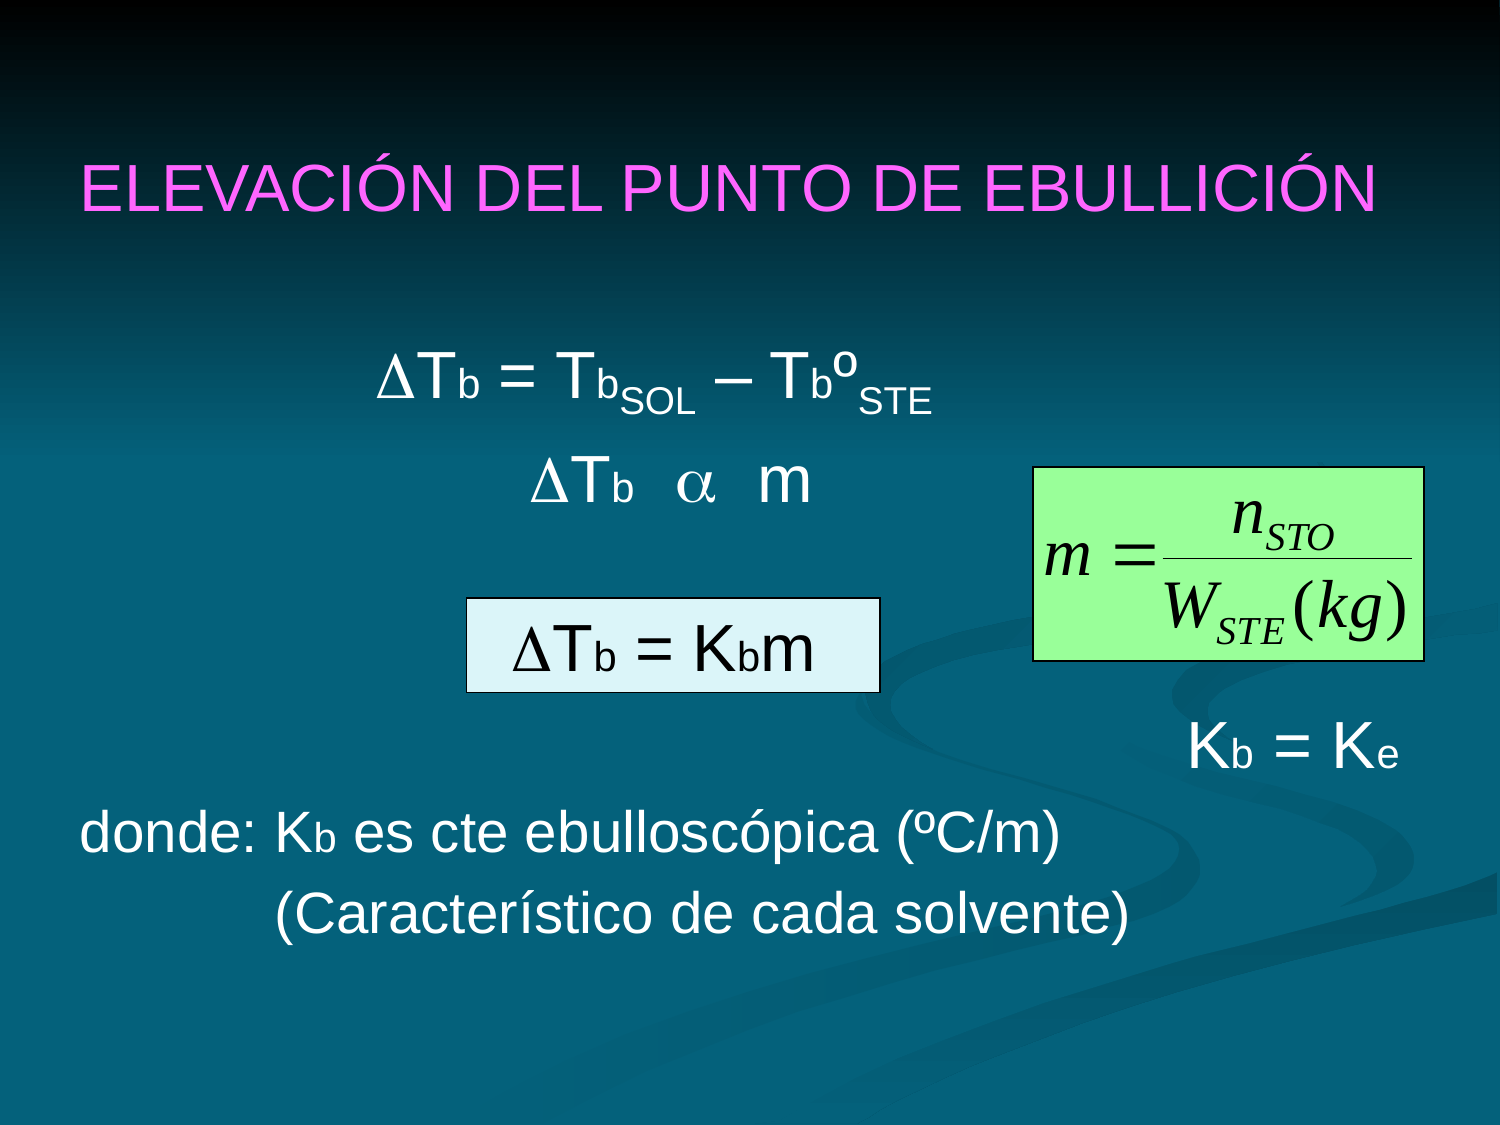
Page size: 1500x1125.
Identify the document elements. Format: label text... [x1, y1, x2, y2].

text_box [1033, 467, 1424, 661]
list ELEVACIÓN DEL PUNTO DE EBULLICIÓN Tb = TbSOL – TbºSTE Tb  m Kb = Ke donde: Kb es cte ebulloscópica (ºC/m) (Característico de cada solvente) [64, 136, 1416, 988]
text_box Tb = Kbm [466, 597, 880, 693]
